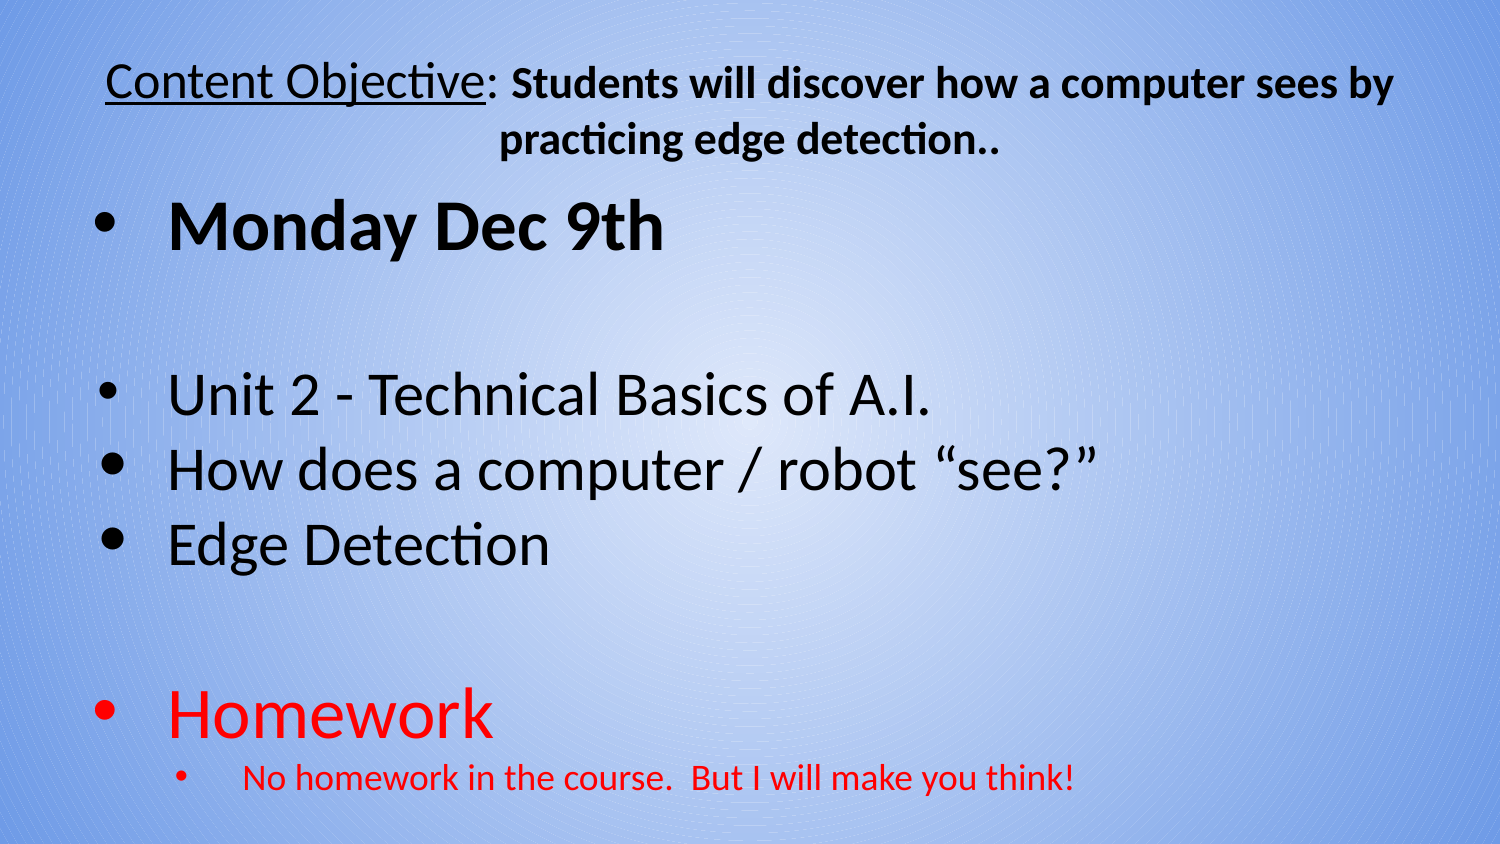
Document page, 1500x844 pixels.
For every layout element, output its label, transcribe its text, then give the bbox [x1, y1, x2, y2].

text_box Content Objective: Students will discover how a computer sees by practicing edge detection.. [81, 30, 1419, 176]
text_box Monday Dec 9th Unit 2 - Technical Basics of A.I. How does a computer / robot “see?” Edge Detection Homework No homework in the course. But I will make you think! [77, 162, 1423, 823]
